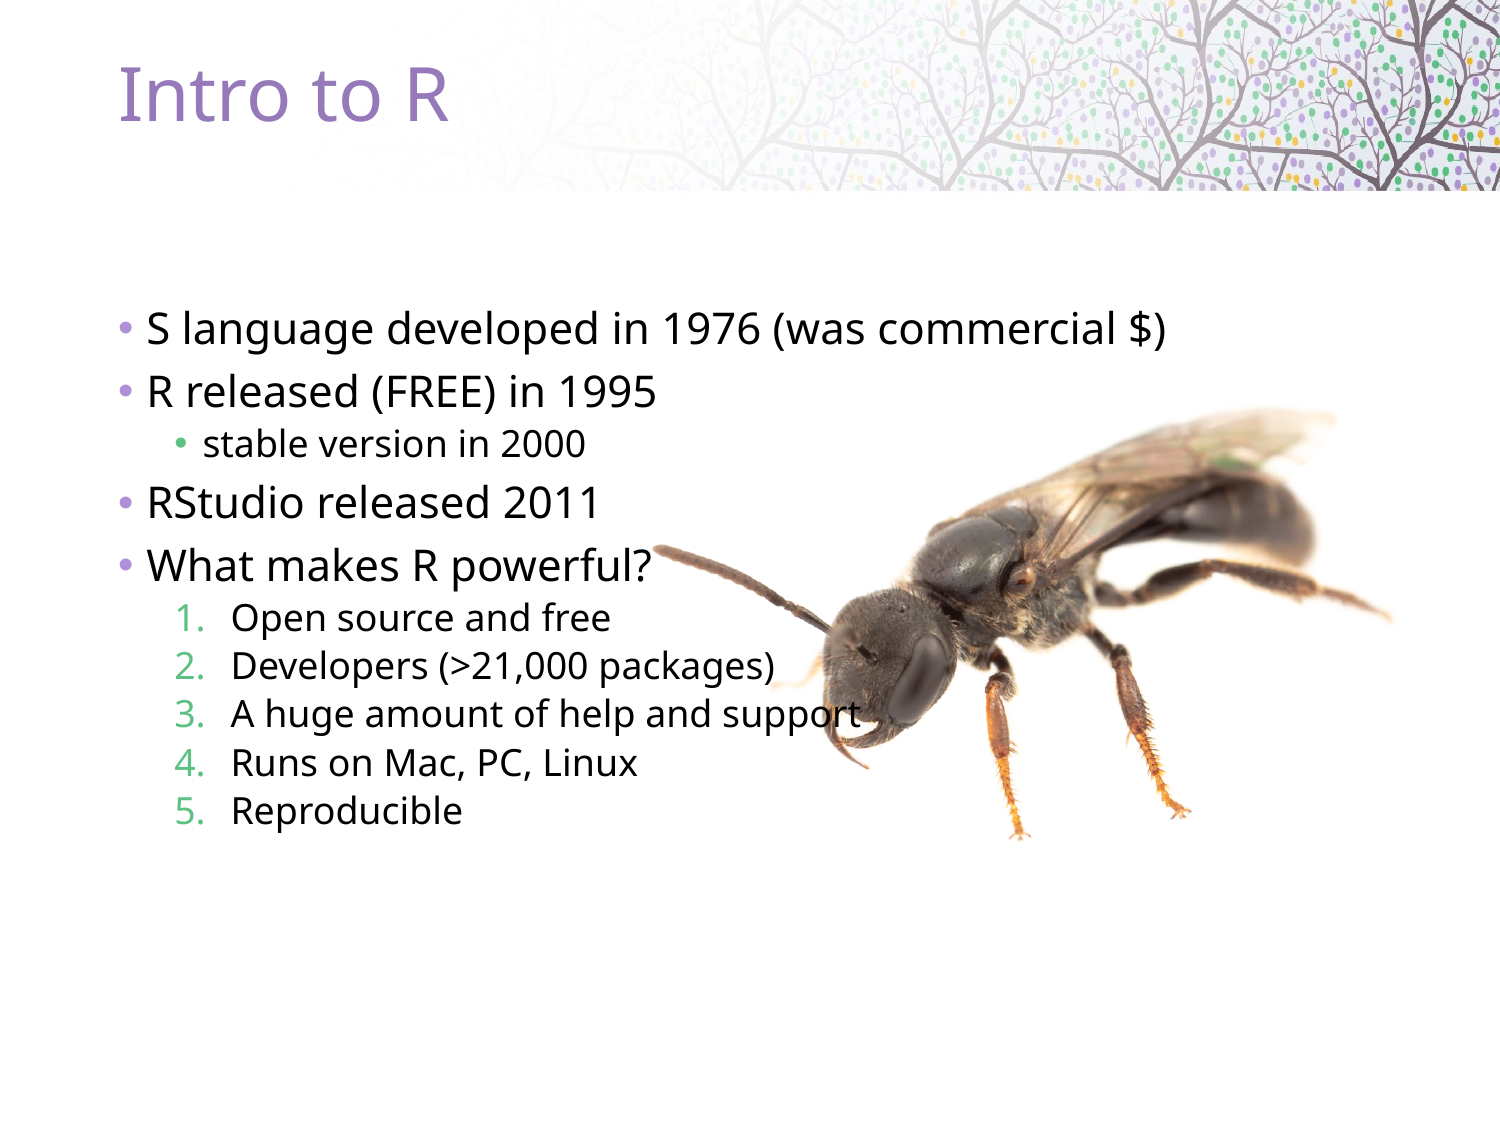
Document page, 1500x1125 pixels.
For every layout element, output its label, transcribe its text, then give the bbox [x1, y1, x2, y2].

picture [0, 0, 1500, 1125]
list S language developed in 1976 (was commercial $) R released (FREE) in 1995 stable version in 2000 RStudio released 2011 What makes R powerful? Open source and free Developers (>21,000 packages) A huge amount of help and support Runs on Mac, PC, Linux Reproducible [103, 299, 1397, 1014]
title Intro to R [103, 3, 1397, 191]
